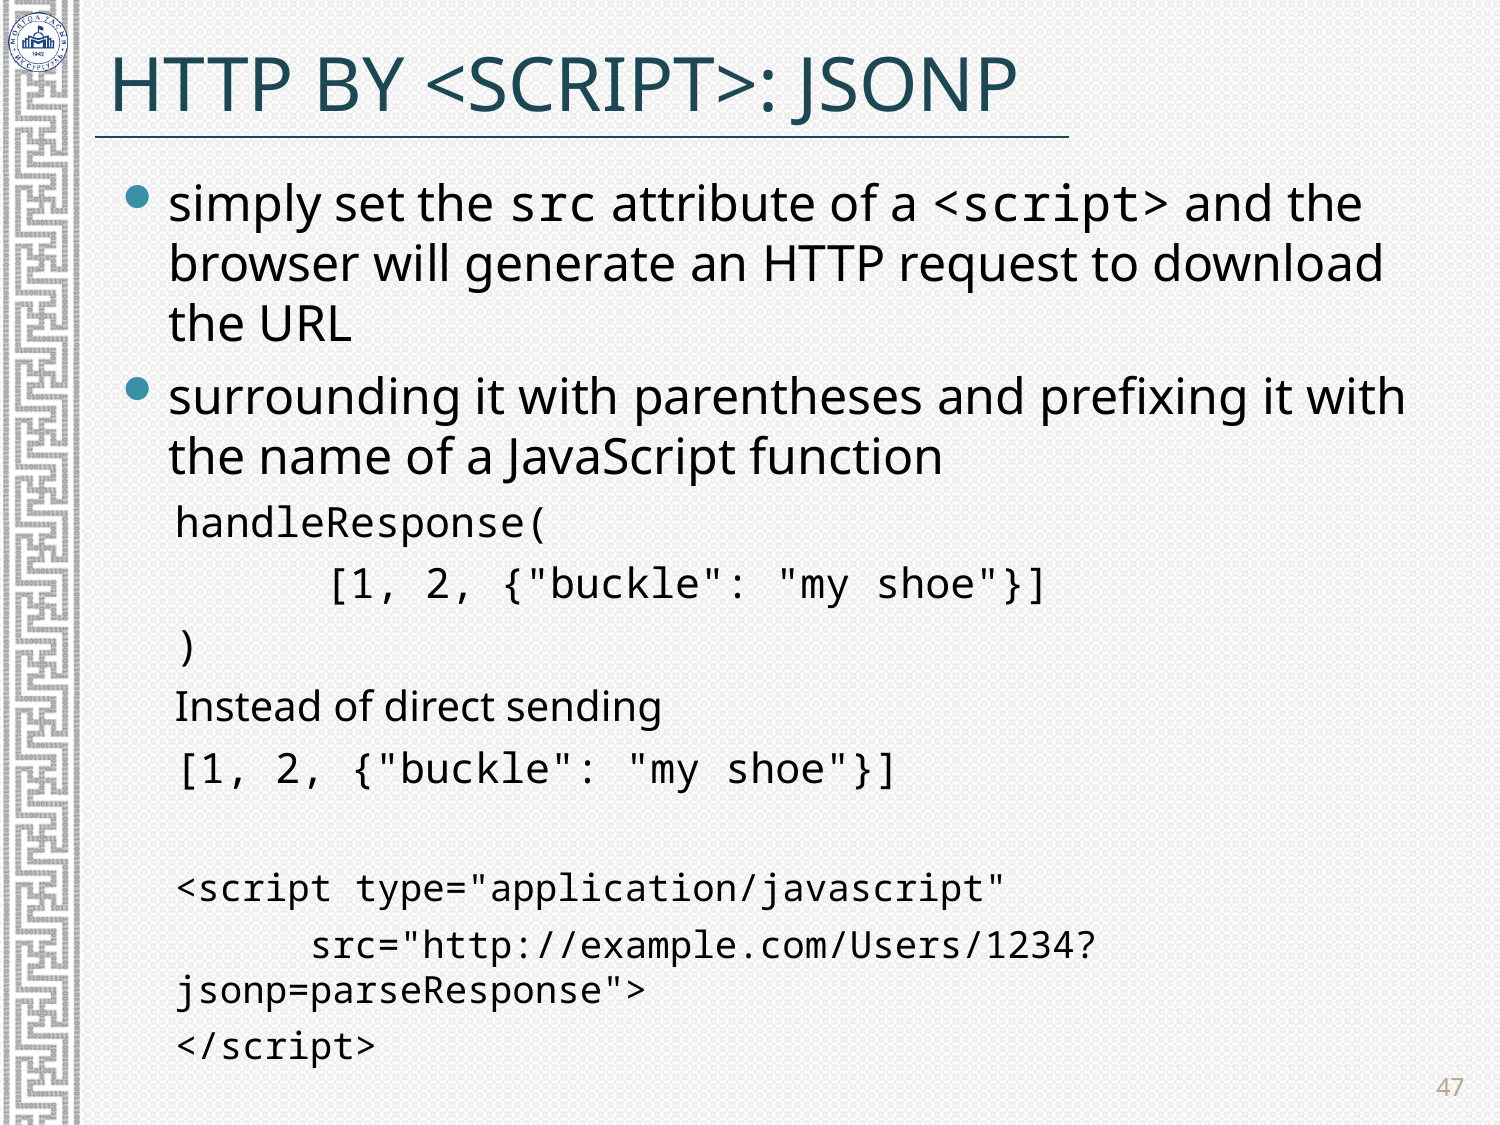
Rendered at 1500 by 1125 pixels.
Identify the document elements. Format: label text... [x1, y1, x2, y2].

slide_number 47 [1413, 1066, 1488, 1113]
title HTTP by <script>: JSONP [93, 11, 1477, 153]
picture [1, 0, 82, 1125]
list simply set the src attribute of a <script> and the browser will generate an HTTP request to download the URL surrounding it with parentheses and prefixing it with the name of a JavaScript function handleResponse( [1, 2, {"buckle": "my shoe"}] ) Instead of direct sending [1, 2, {"buckle": "my shoe"}] <script type="application/javascript" src="http://example.com/Users/1234?jsonp=parseResponse"> </script> [93, 163, 1477, 1055]
